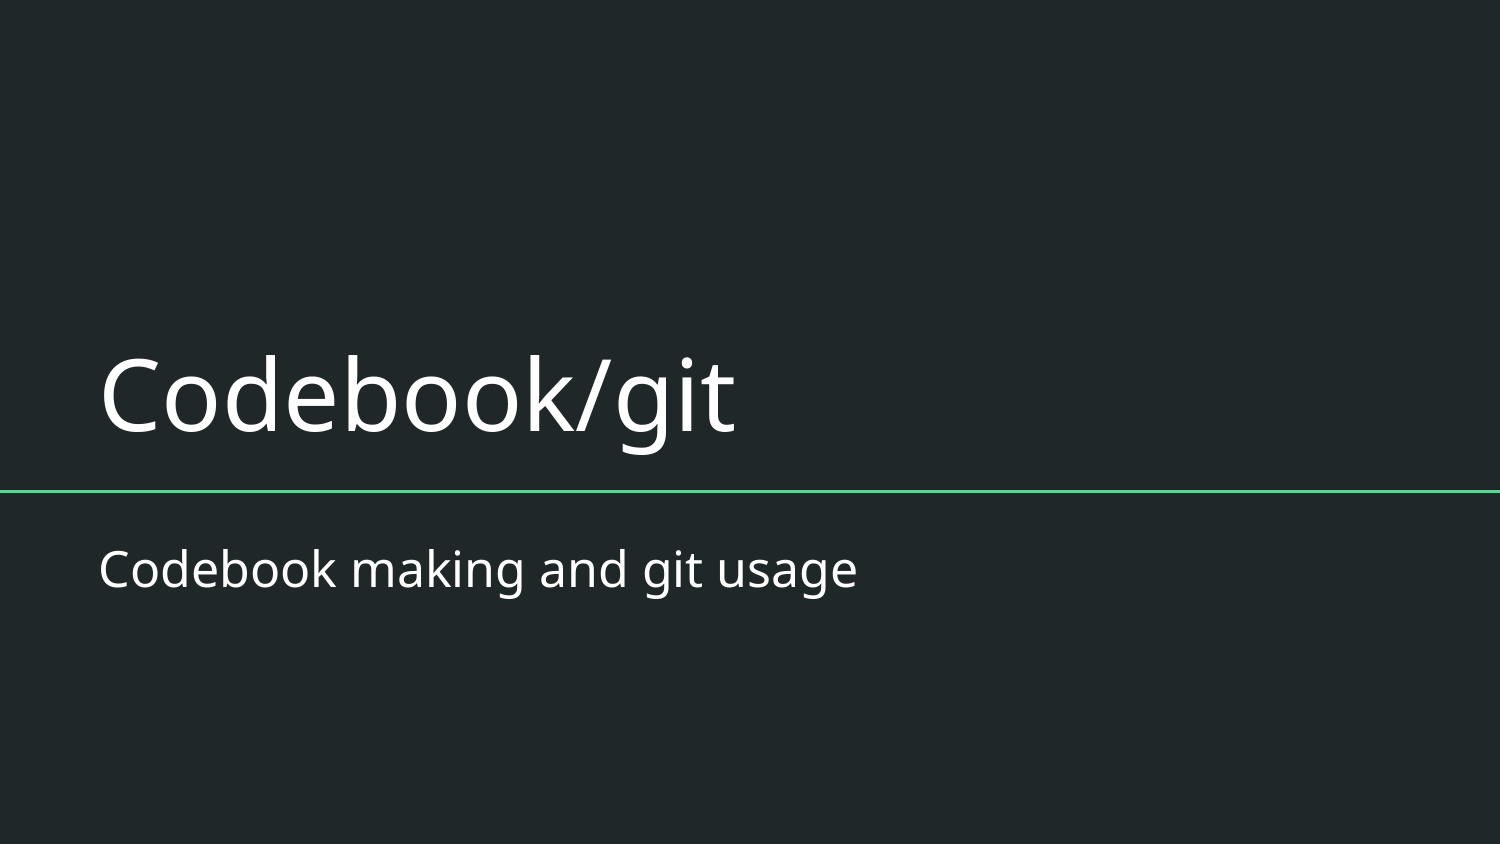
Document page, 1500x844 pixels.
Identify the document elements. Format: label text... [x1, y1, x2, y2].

subtitle Codebook making and git usage [83, 522, 1417, 626]
title Codebook/git [83, 206, 1417, 467]
